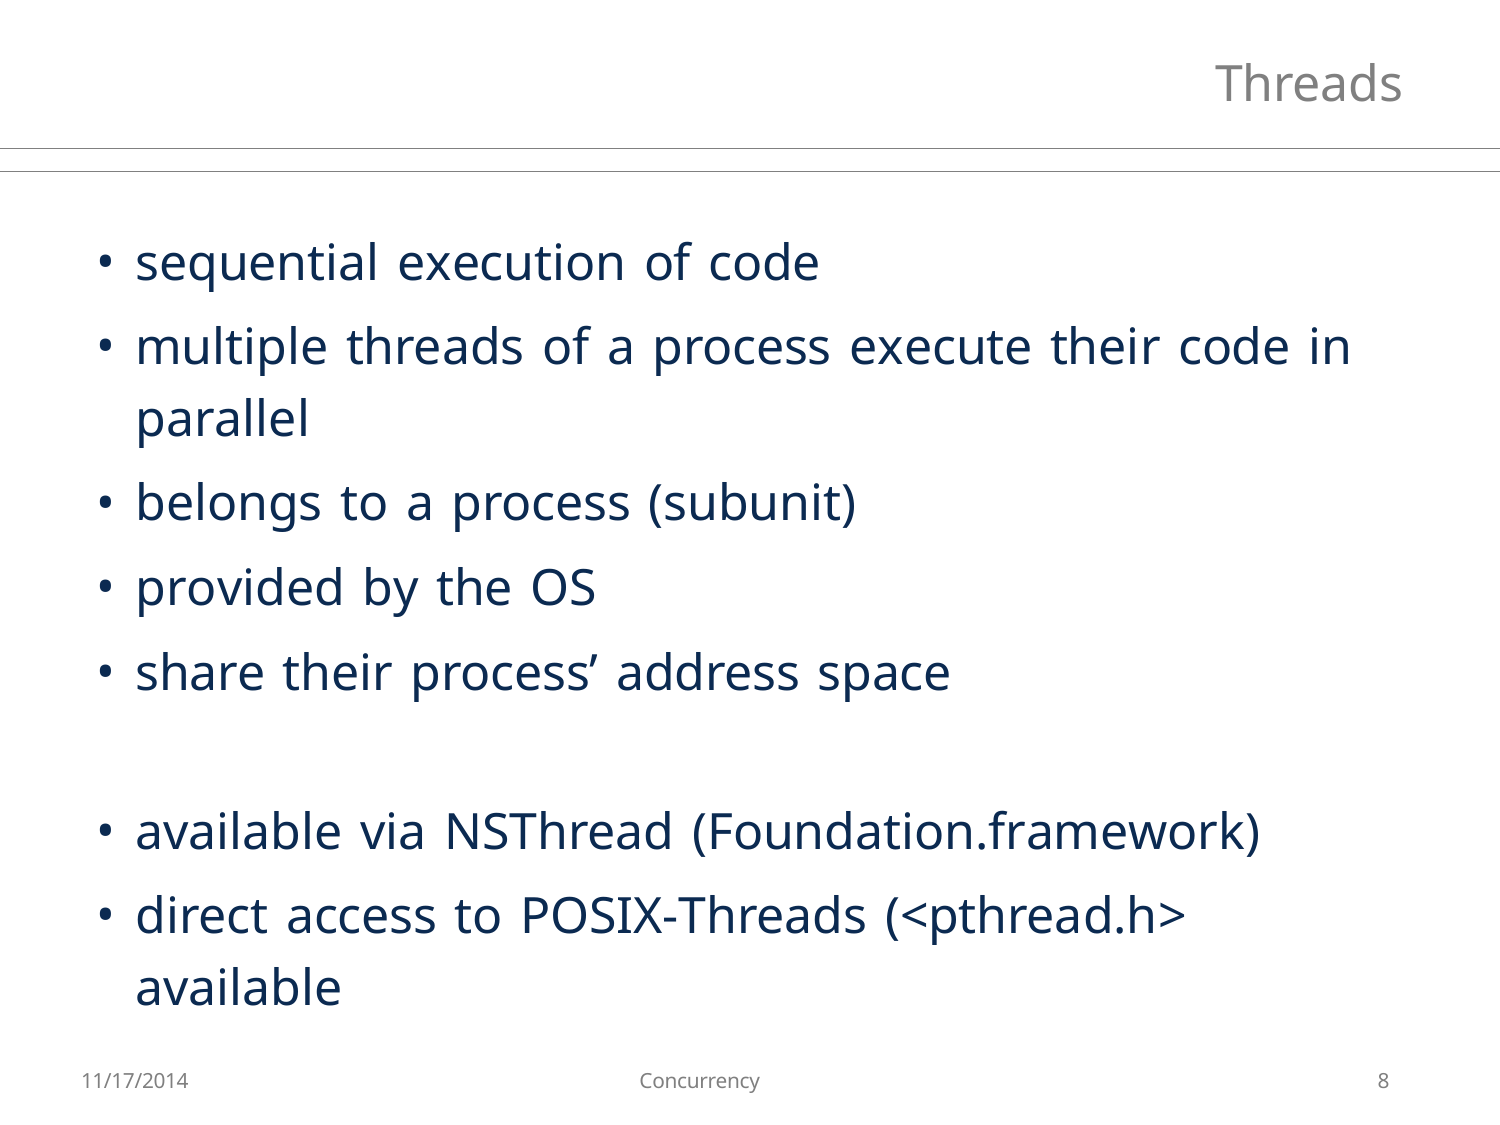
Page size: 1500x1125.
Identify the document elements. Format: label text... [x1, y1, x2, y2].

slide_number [78, 1067, 208, 1125]
footer Concurrency [637, 1067, 773, 1125]
slide_number 8 [1373, 1067, 1417, 1125]
title Threads [82, 51, 1418, 240]
text_box sequential execution of code multiple threads of a process execute their code in parallel belongs to a process (subunit) provided by the OS share their process’ address space available via NSThread (Foundation.framework) direct access to POSIX-Threads (<pthread.h> available [93, 230, 1414, 1016]
